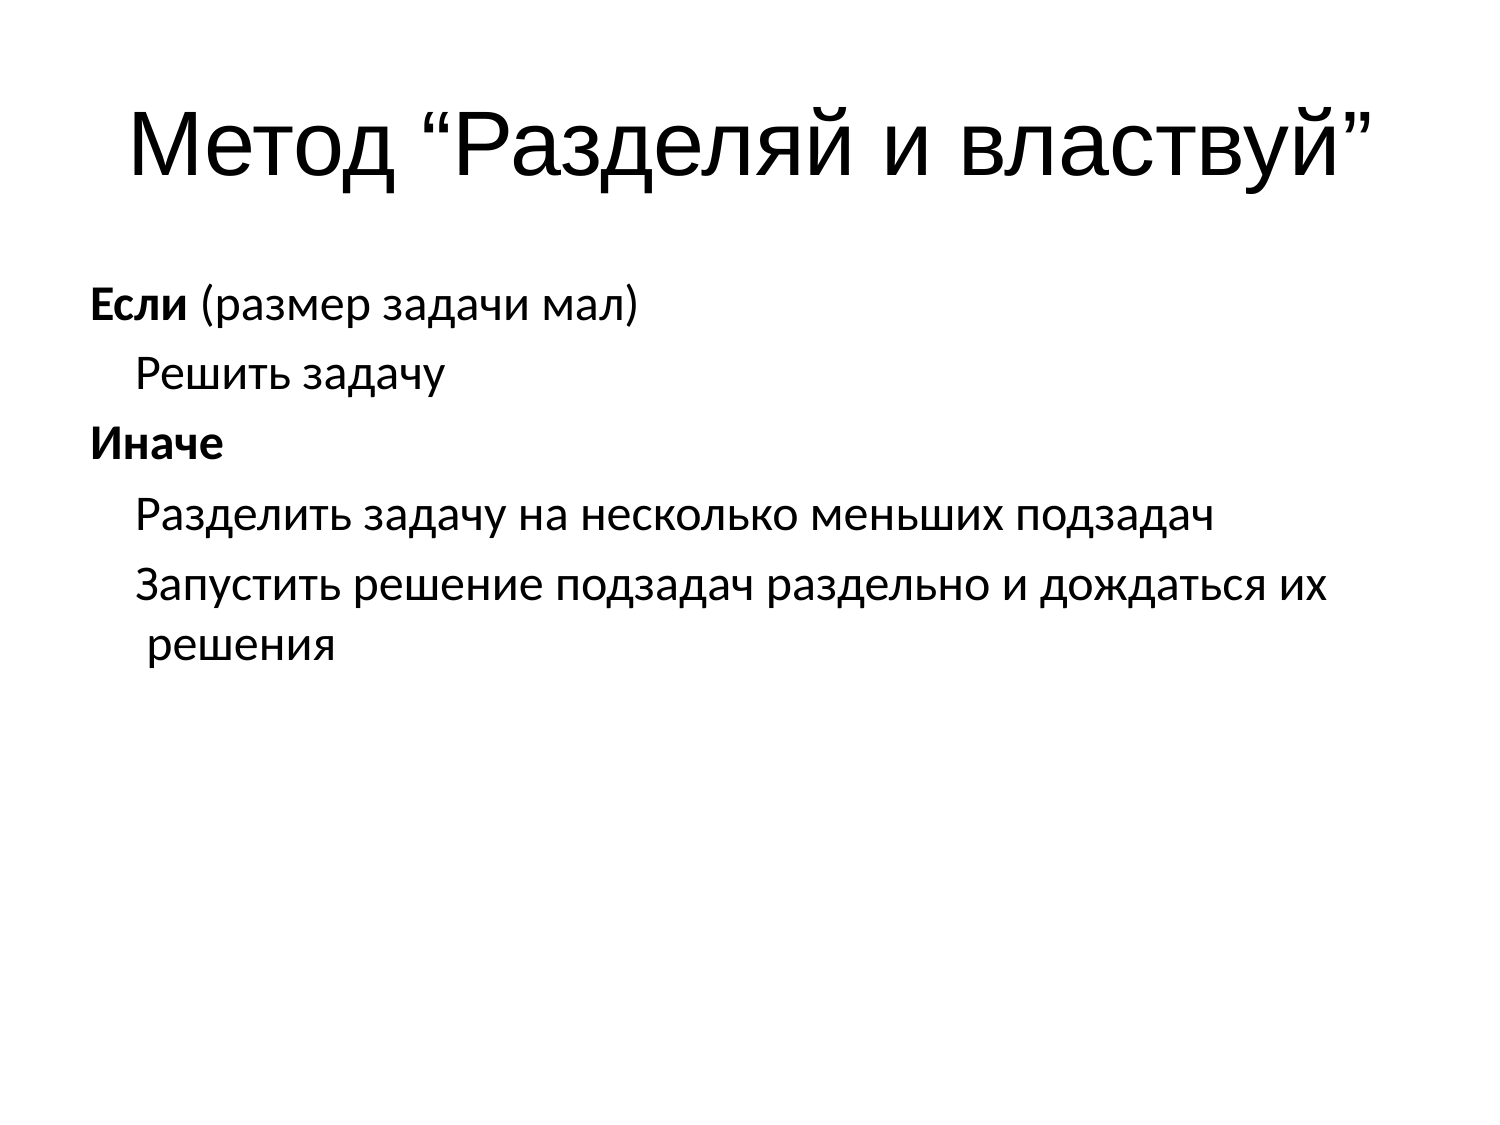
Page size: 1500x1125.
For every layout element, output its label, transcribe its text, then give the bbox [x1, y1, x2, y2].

title Метод “Разделяй и властвуй” [74, 44, 1426, 233]
list Если (размер задачи мал) Решить задачу Иначе Разделить задачу на несколько меньших подзадач Запустить решение подзадач раздельно и дождаться их решения [74, 262, 1426, 1006]
